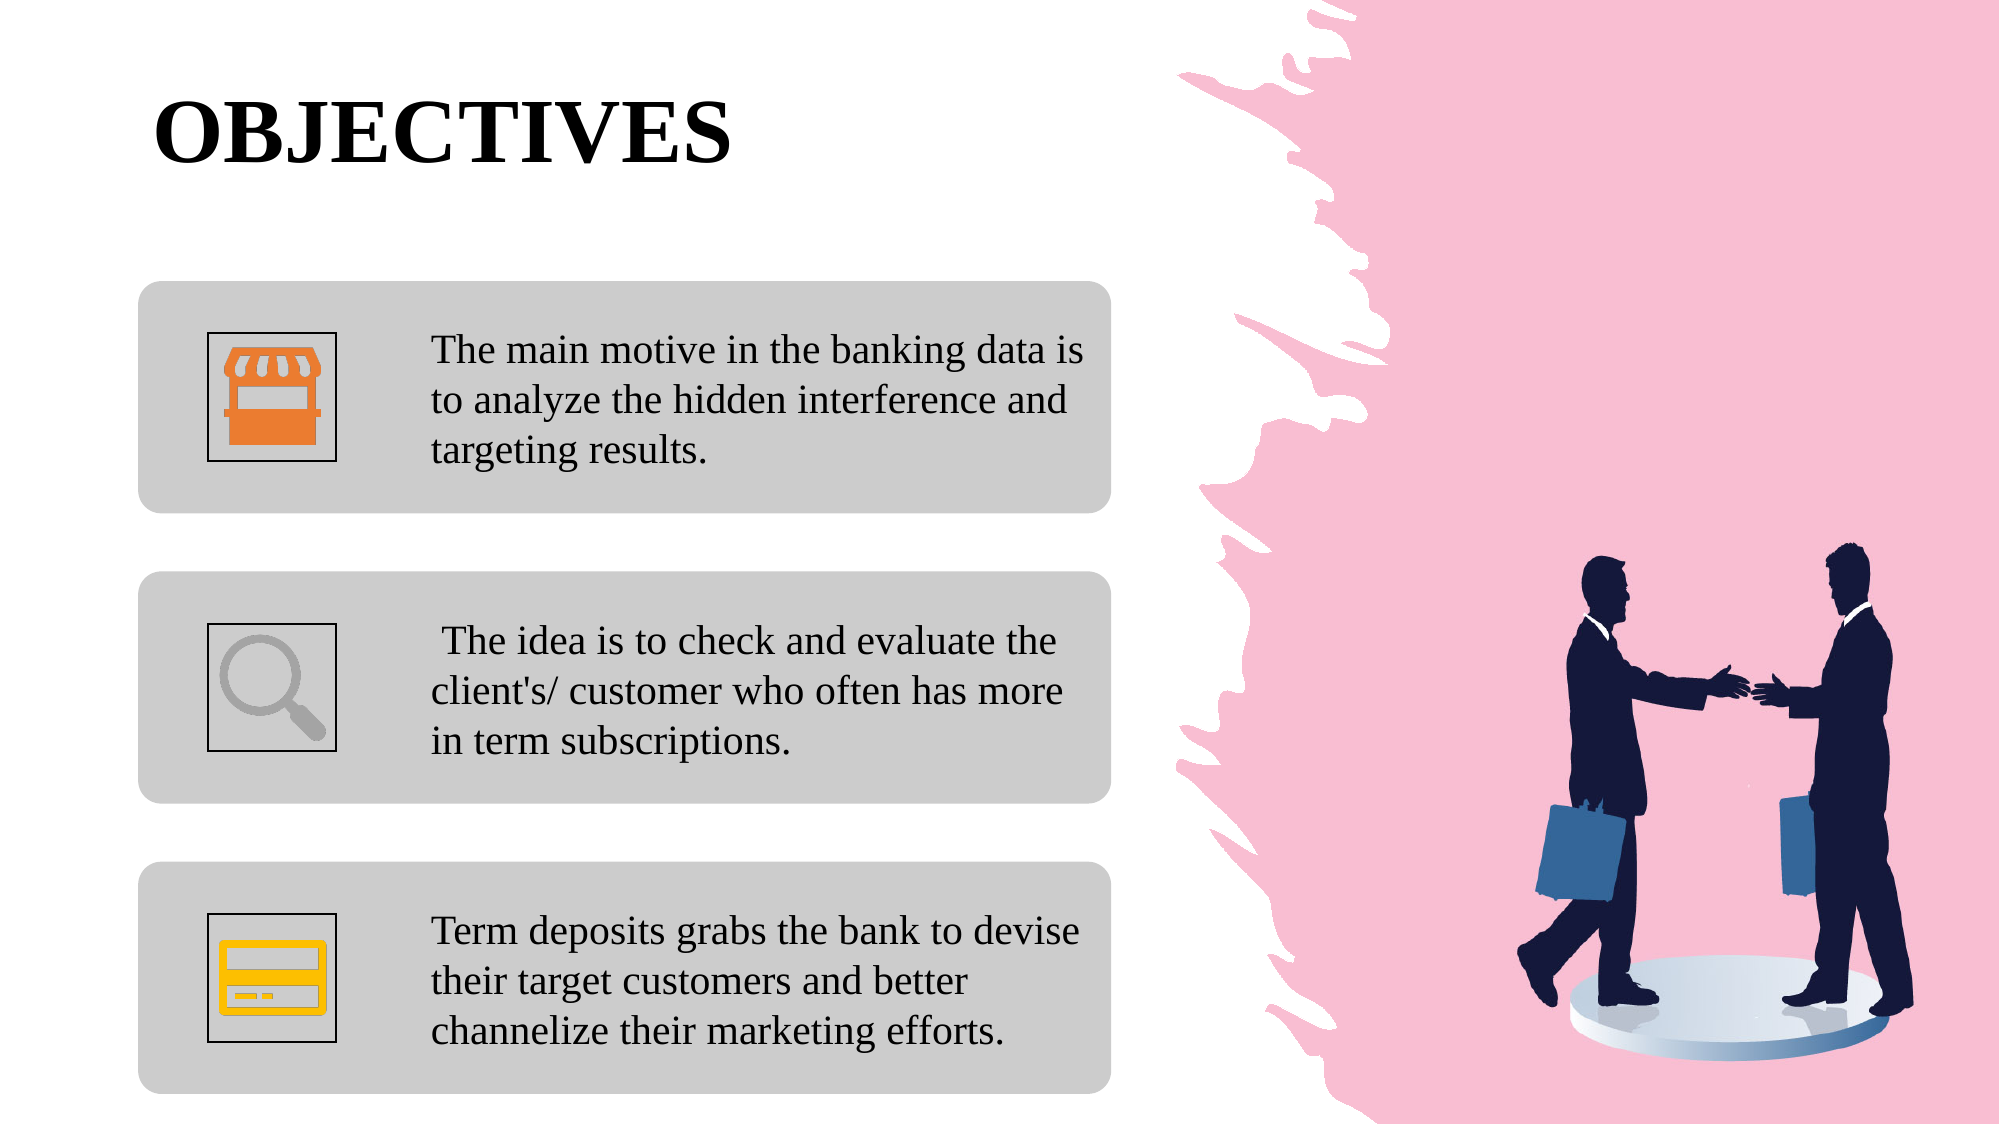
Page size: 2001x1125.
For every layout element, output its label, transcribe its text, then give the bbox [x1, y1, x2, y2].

text_box [0, 0, 1175, 1125]
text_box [138, 280, 1112, 1094]
picture [1175, 0, 2000, 1125]
title OBJECTIVES [137, 59, 973, 206]
